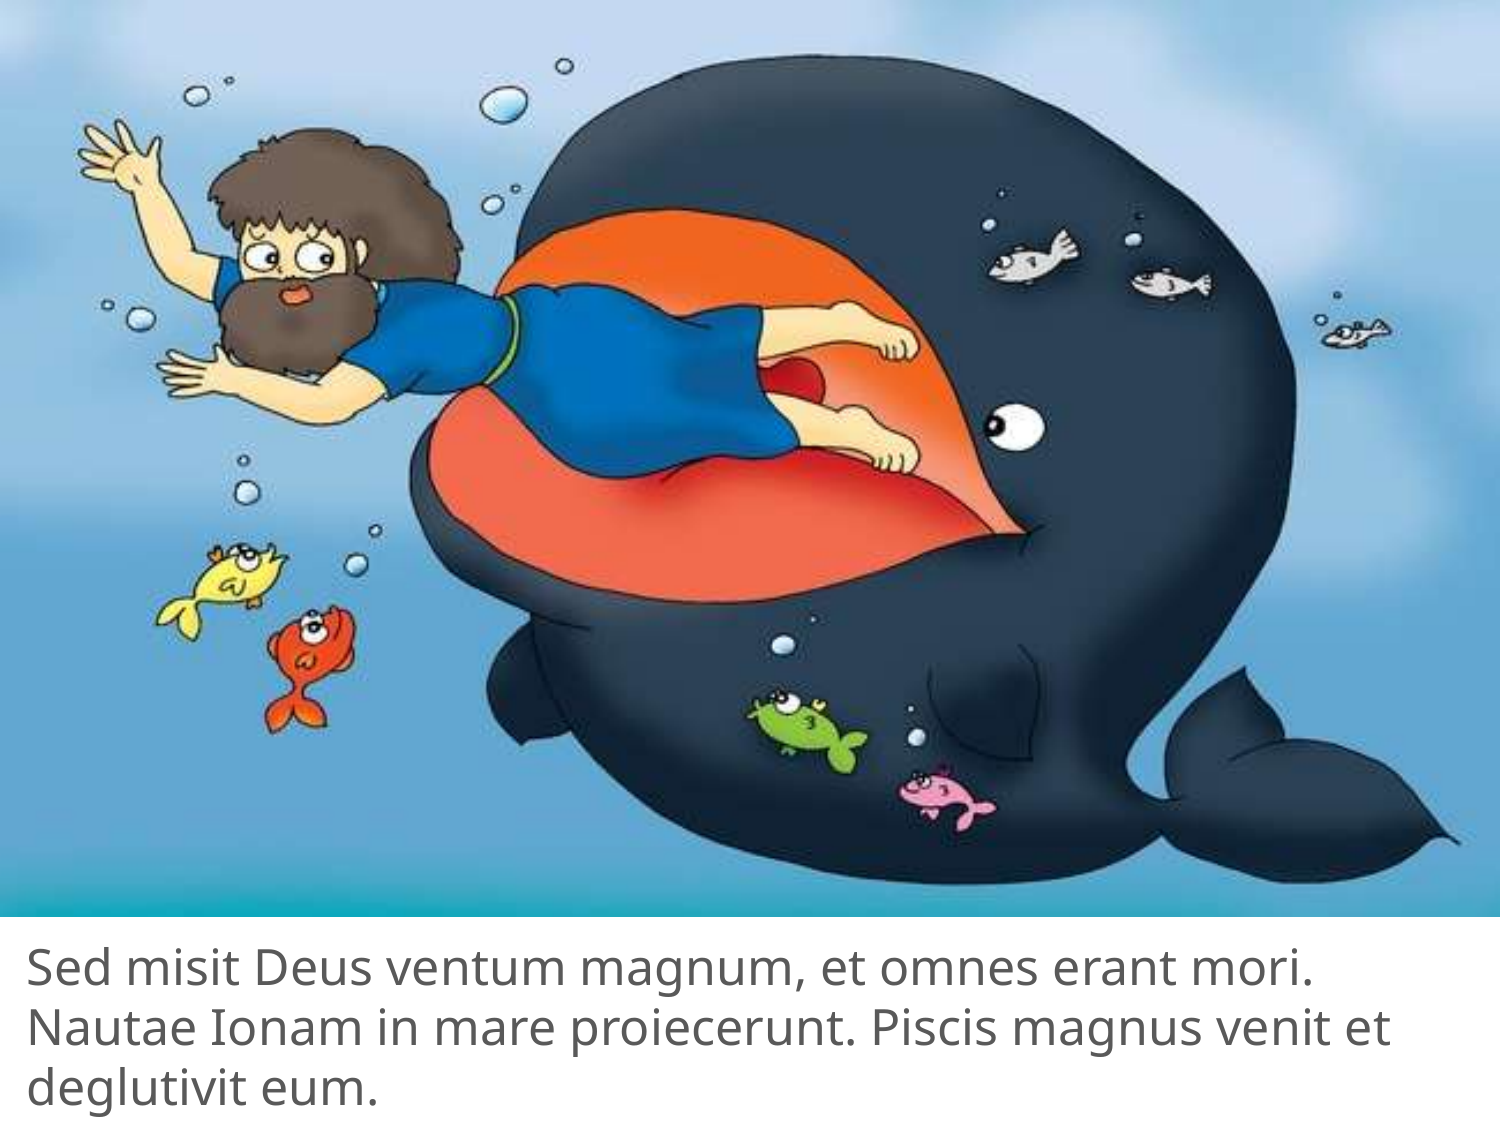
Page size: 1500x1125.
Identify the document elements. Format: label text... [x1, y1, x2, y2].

picture [0, 0, 1500, 918]
text_box Sed misit Deus ventum magnum, et omnes erant mori. Nautae Ionam in mare proiecerunt. Piscis magnus venit et deglutivit eum. [11, 928, 1500, 1123]
